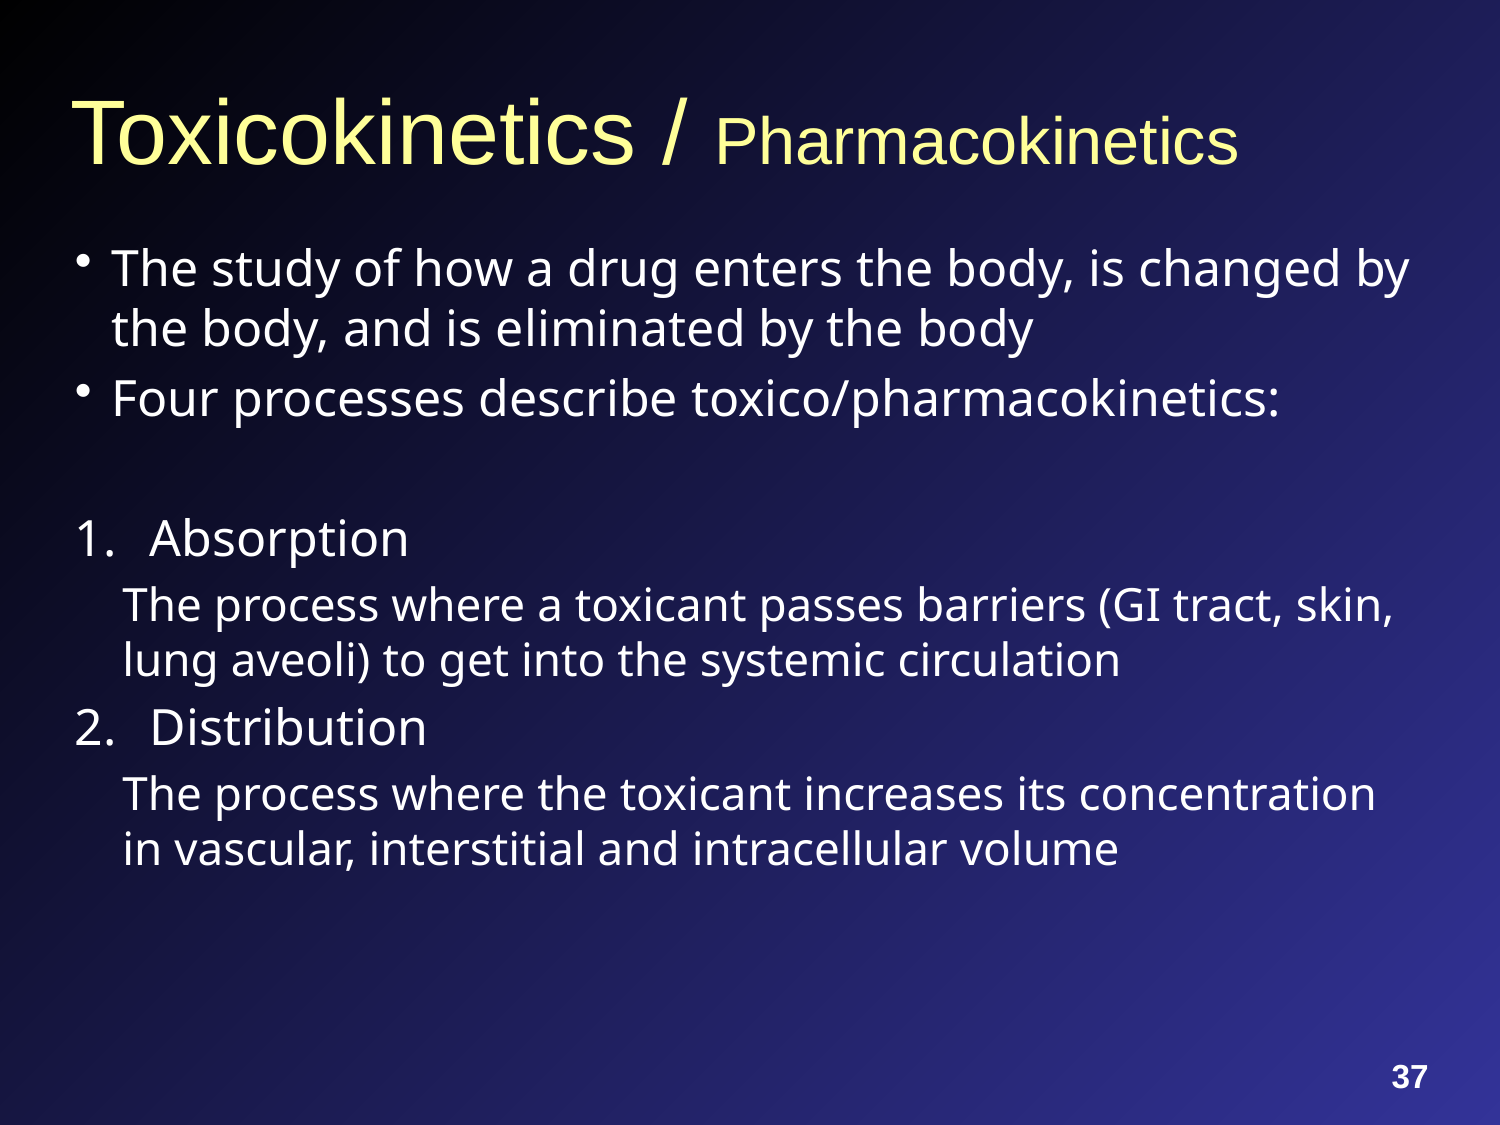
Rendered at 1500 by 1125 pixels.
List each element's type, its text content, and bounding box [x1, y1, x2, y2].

title Toxicokinetics / Pharmacokinetics [55, 64, 1435, 192]
slide_number 37 [1093, 1044, 1444, 1105]
list The study of how a drug enters the body, is changed by the body, and is eliminated by the body Four processes describe toxico/pharmacokinetics: Absorption The process where a toxicant passes barriers (GI tract, skin, lung aveoli) to get into the systemic circulation Distribution The process where the toxicant increases its concentration in vascular, interstitial and intracellular volume [59, 228, 1437, 1057]
